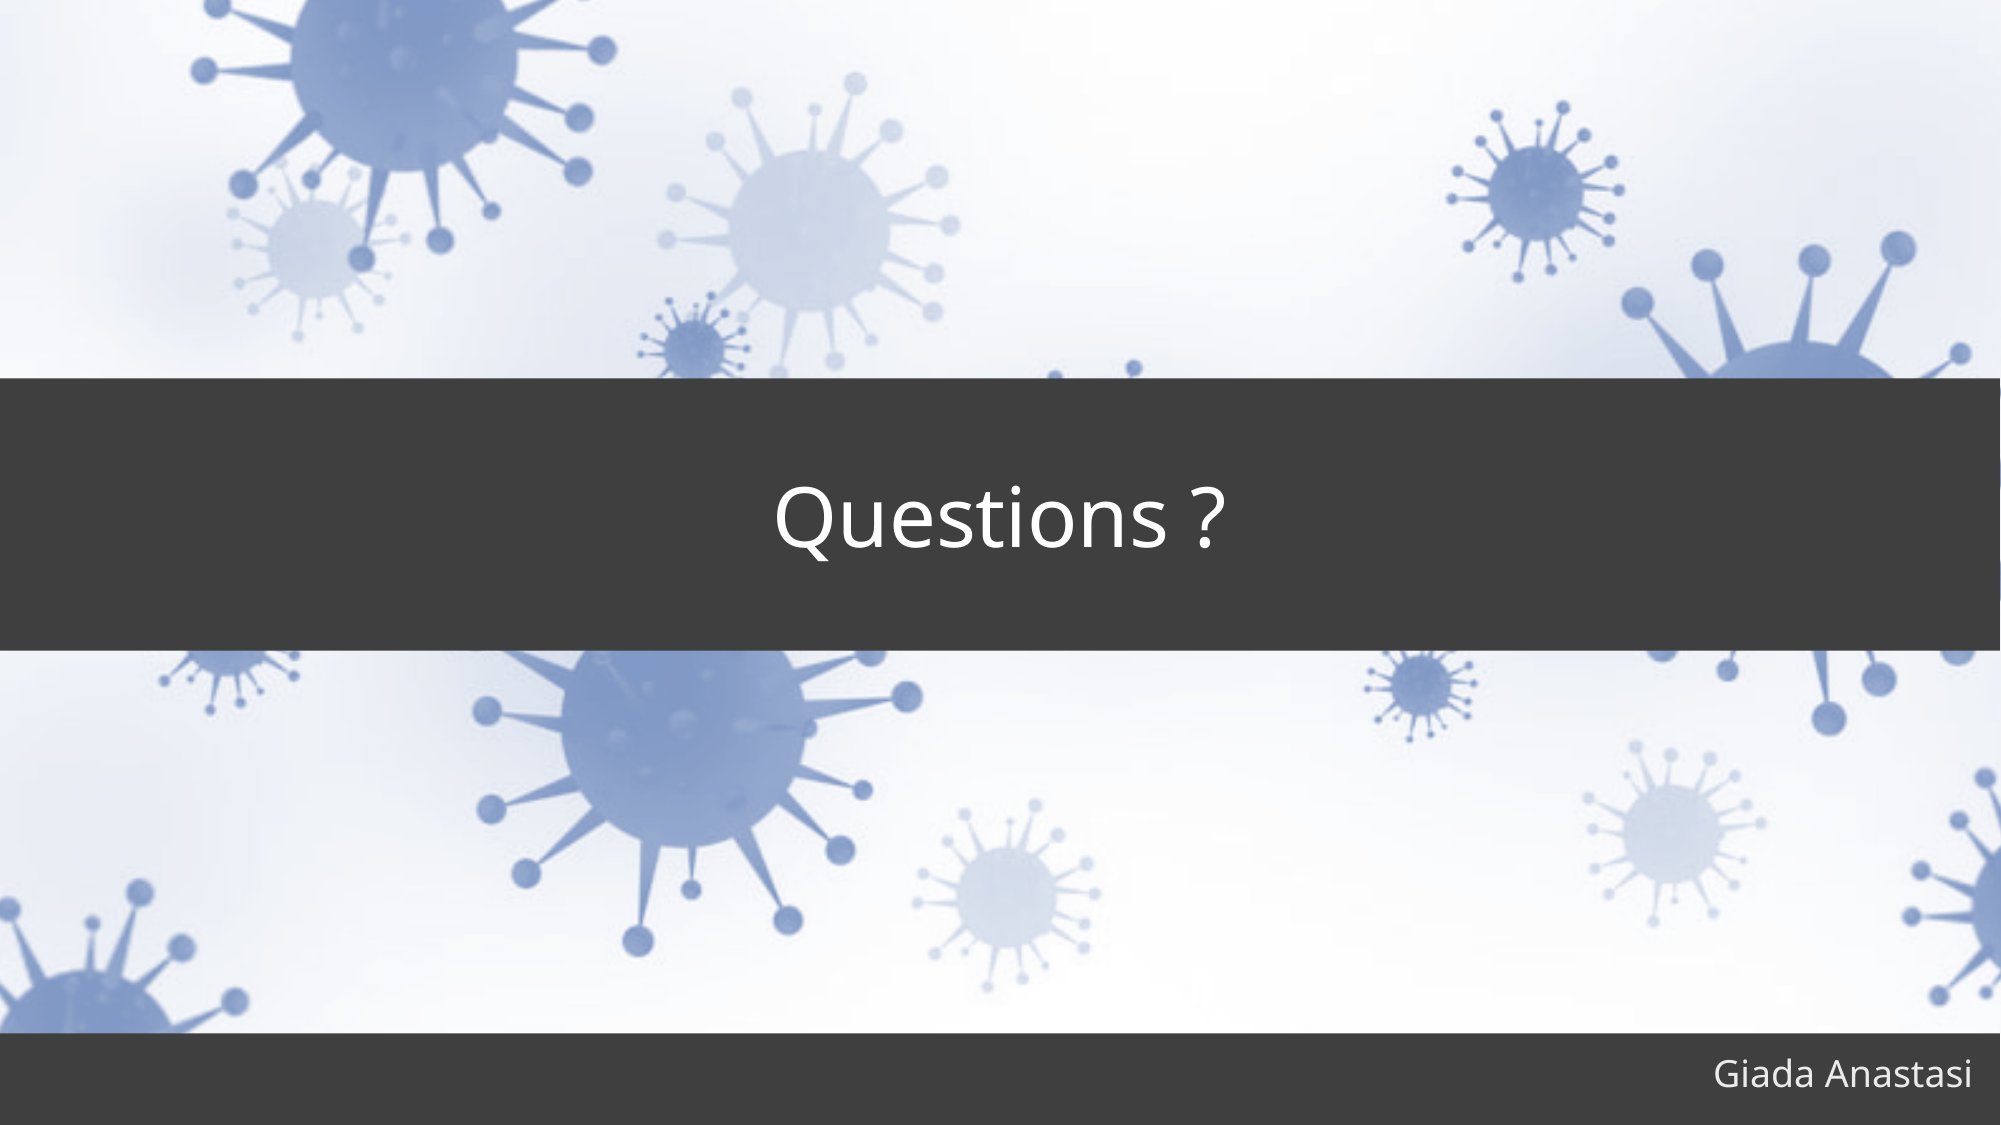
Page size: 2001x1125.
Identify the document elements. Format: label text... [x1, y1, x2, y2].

text_box Giada Anastasi [1698, 1042, 1988, 1103]
text_box [0, 1034, 2000, 1125]
picture [0, 0, 2000, 1034]
